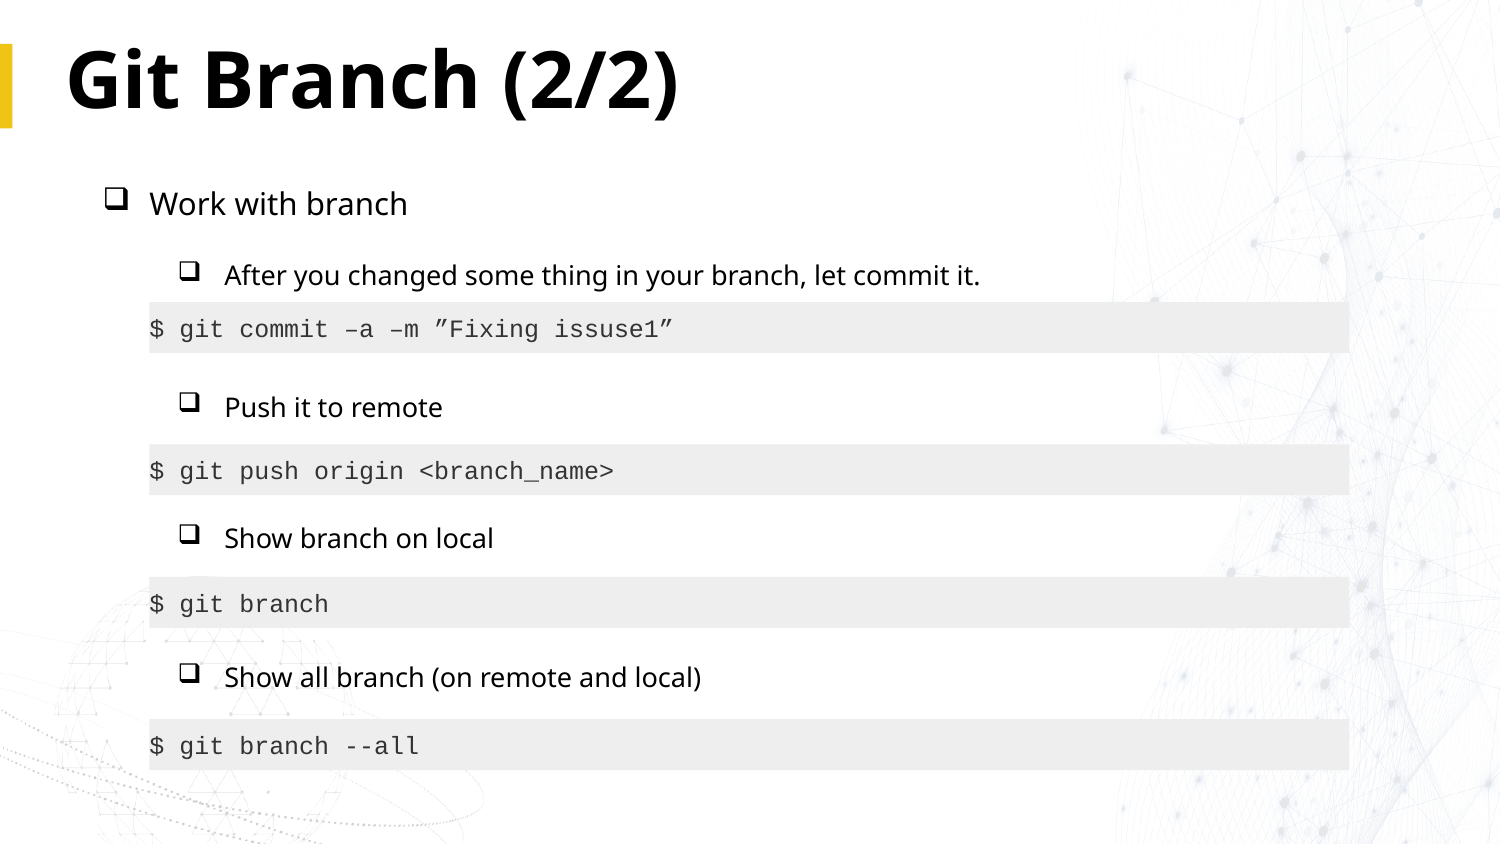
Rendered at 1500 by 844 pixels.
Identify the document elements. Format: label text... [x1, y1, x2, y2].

text_box $ git commit –a –m ”Fixing issuse1” [149, 302, 1350, 353]
text_box $ git branch --all [149, 719, 1350, 771]
picture [0, 0, 1500, 844]
text_box $ git branch [149, 576, 1350, 628]
title Git Branch (2/2) [53, 31, 1446, 135]
list Work with branch After you changed some thing in your branch, let commit it. Push it to remote Show branch on local Show all branch (on remote and local) [53, 159, 1446, 799]
text_box $ git push origin <branch_name> [149, 444, 1350, 496]
